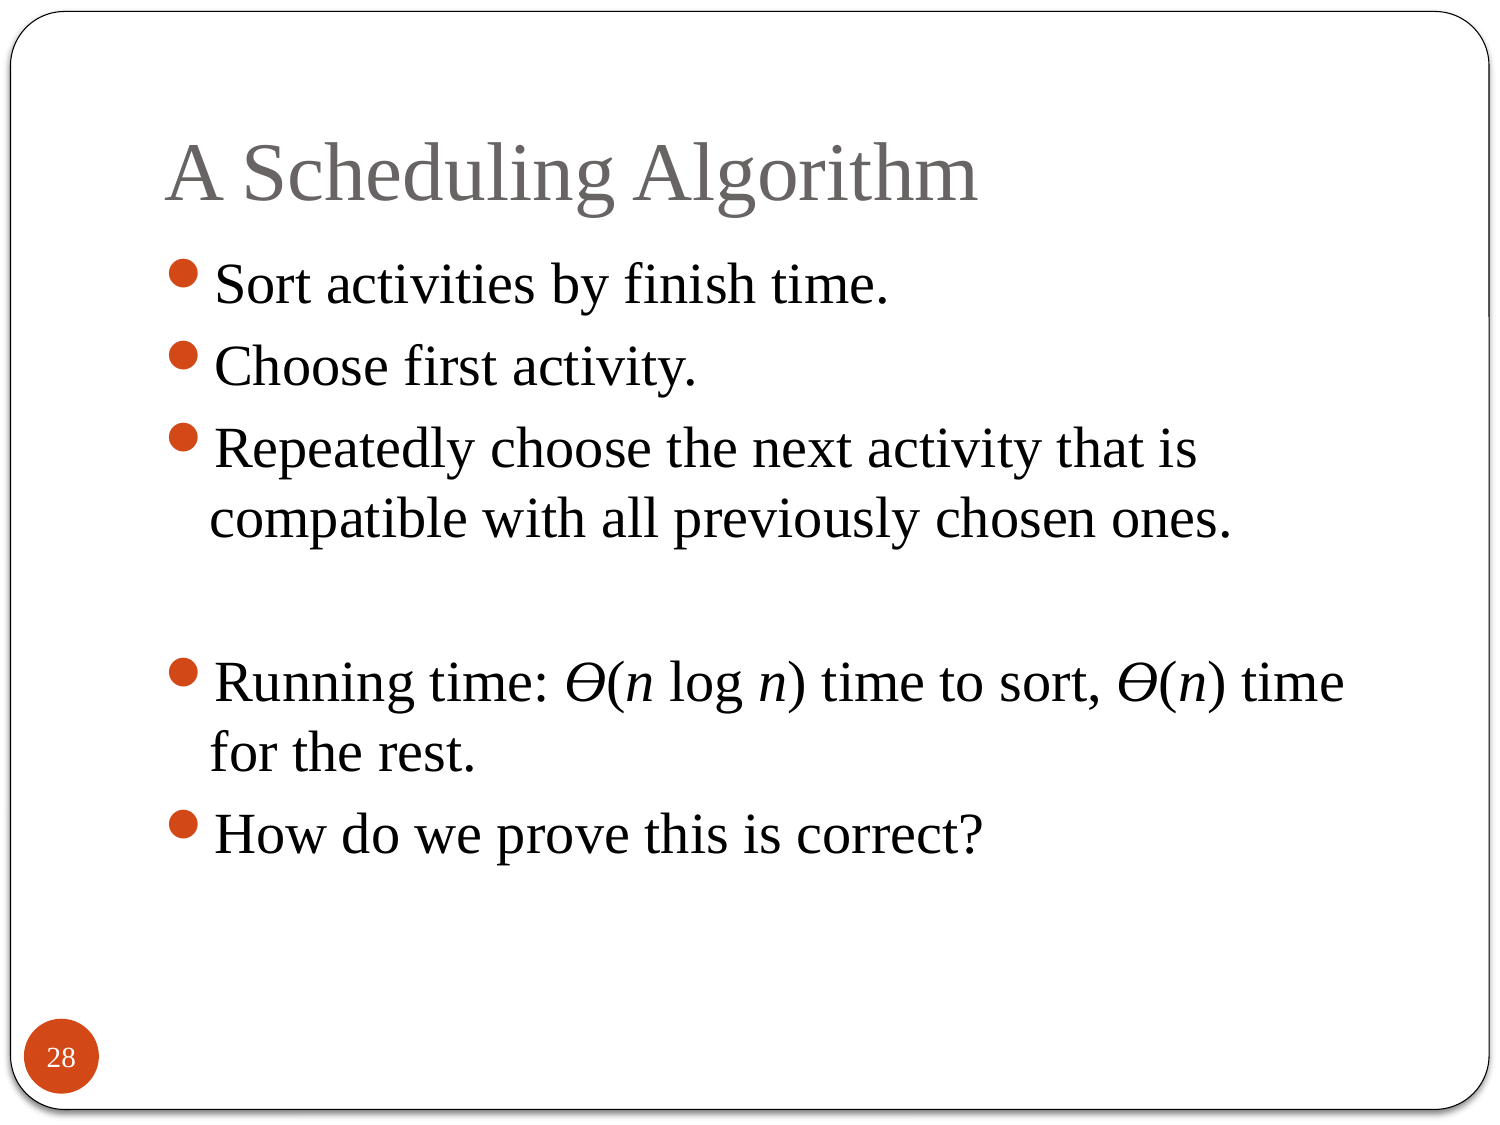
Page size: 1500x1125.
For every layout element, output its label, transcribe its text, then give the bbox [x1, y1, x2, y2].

list Sort activities by finish time. Choose first activity. Repeatedly choose the next activity that is compatible with all previously chosen ones. Running time: ϴ(n log n) time to sort, ϴ(n) time for the rest. How do we prove this is correct? [150, 237, 1425, 988]
title A Scheduling Algorithm [150, 45, 1425, 233]
slide_number 28 [23, 1018, 99, 1094]
